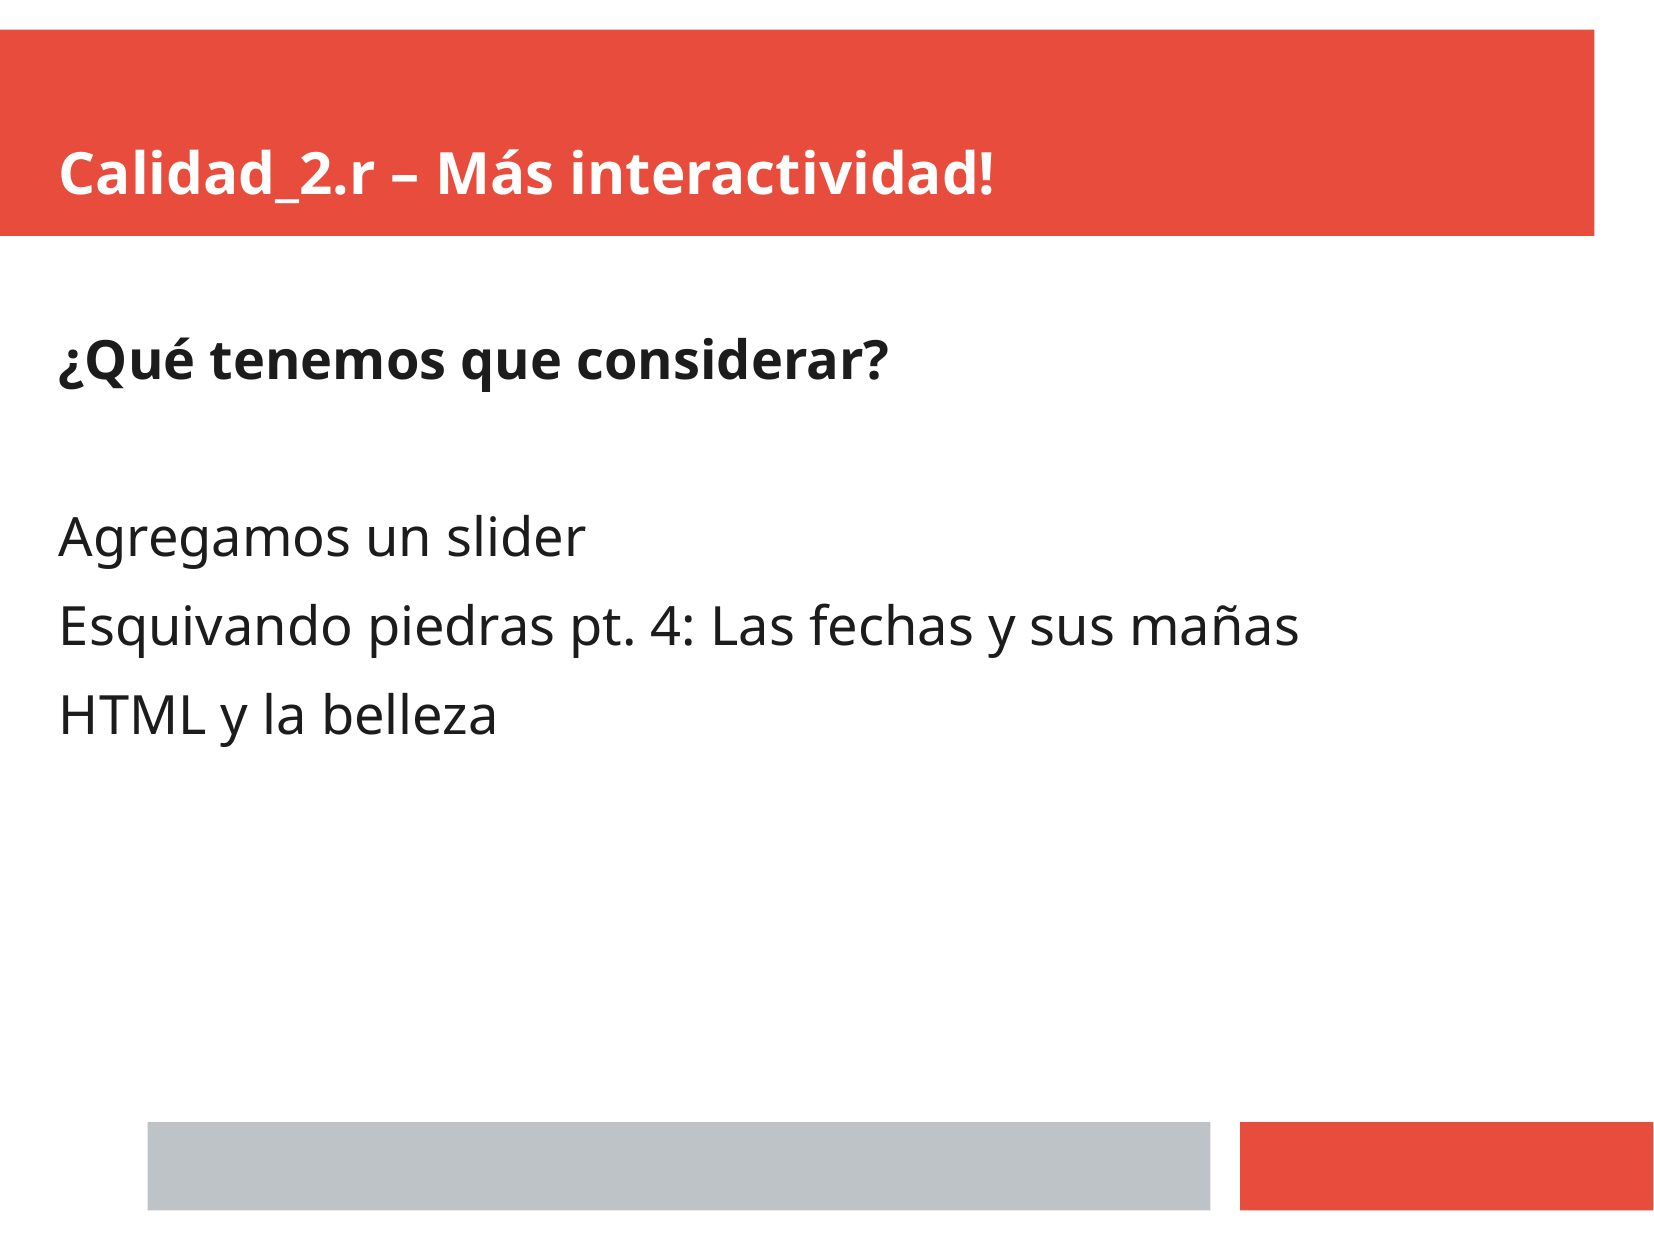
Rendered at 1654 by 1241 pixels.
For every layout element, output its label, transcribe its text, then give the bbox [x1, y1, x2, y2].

text_box Calidad_2.r – Más interactividad! [59, 59, 1595, 207]
text_box ¿Qué tenemos que considerar? Agregamos un slider Esquivando piedras pt. 4: Las fechas y sus mañas HTML y la belleza [59, 324, 1565, 1093]
